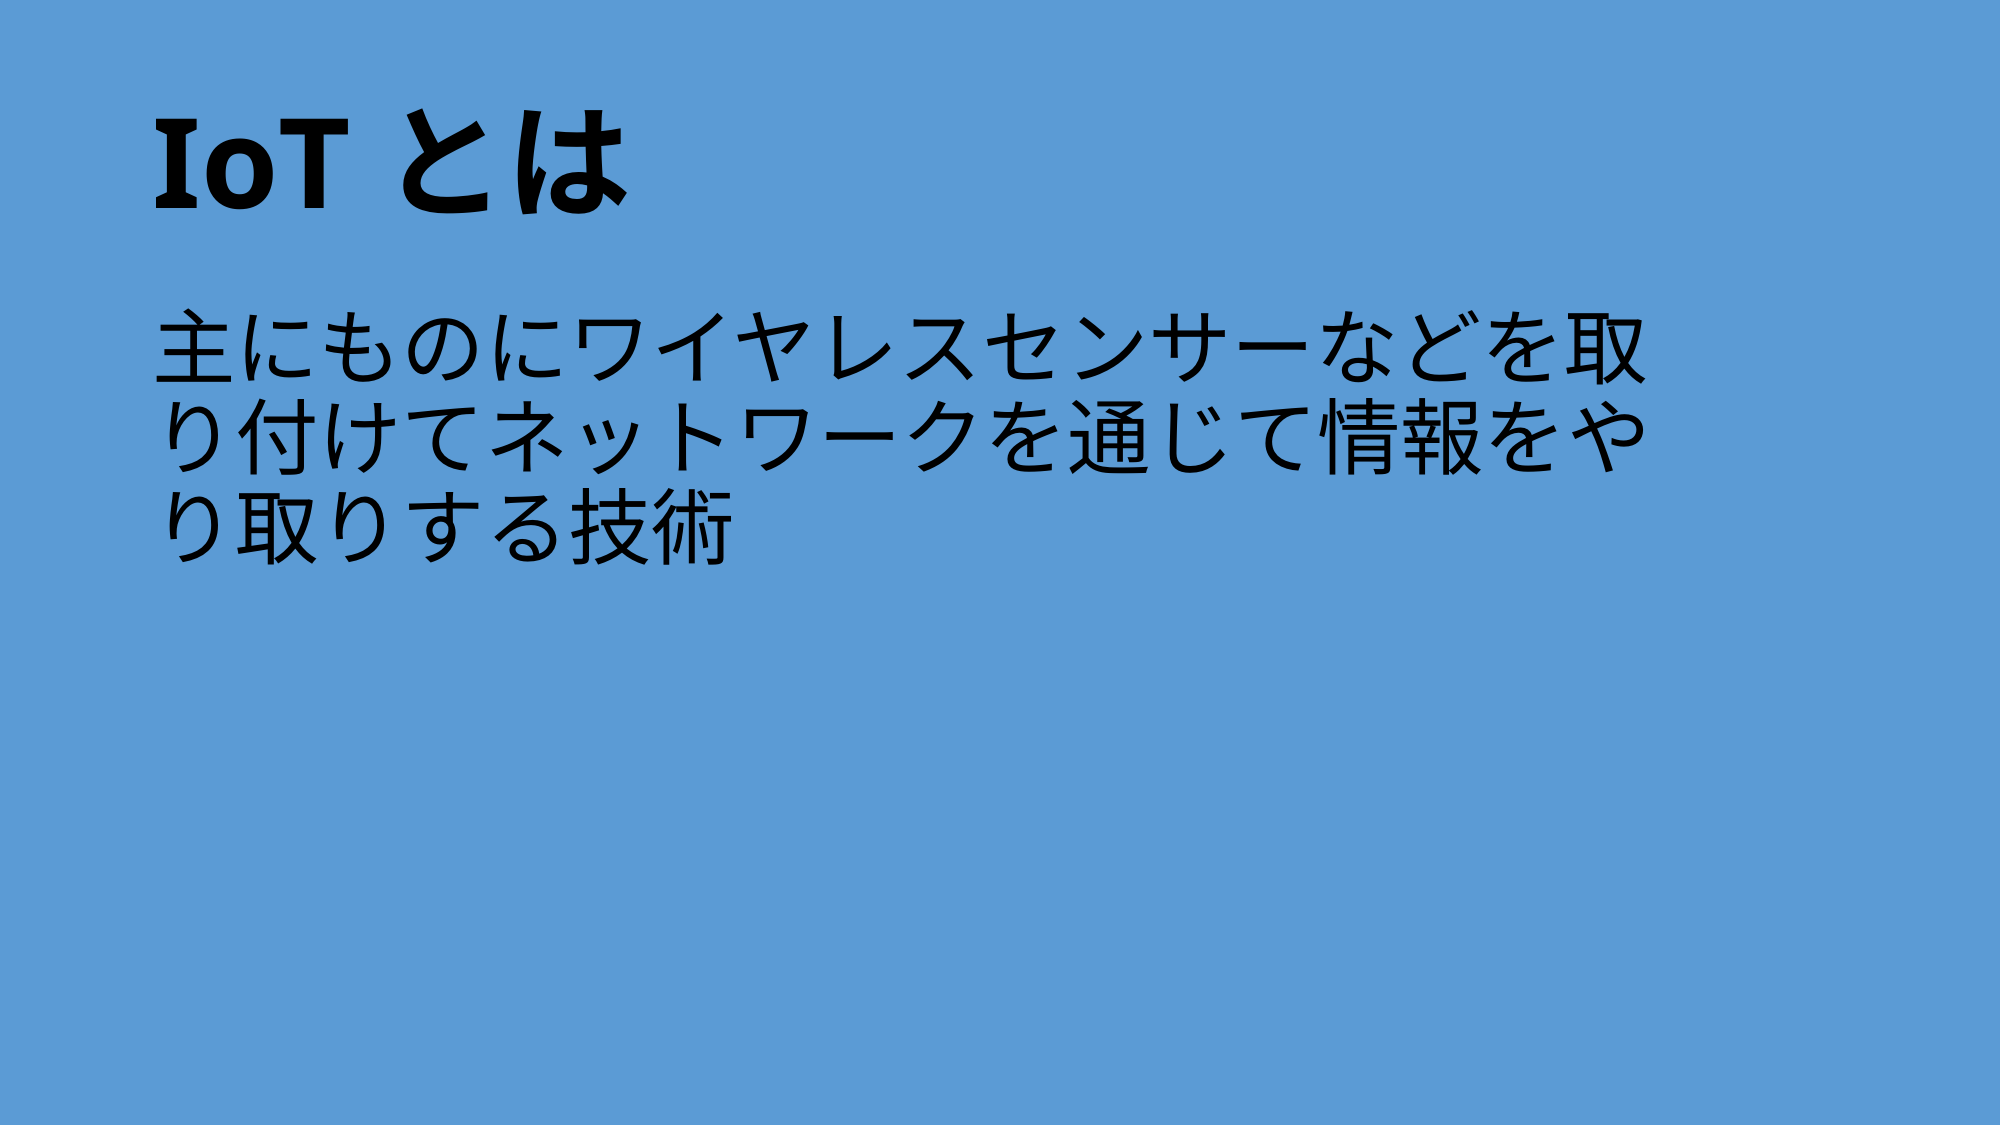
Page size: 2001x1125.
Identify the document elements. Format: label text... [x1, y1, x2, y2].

list 主にものにワイヤレスセンサーなどを取り付けてネットワークを通じて情報をやり取りする技術 [137, 299, 1678, 815]
title IoTとは [137, 59, 1863, 278]
